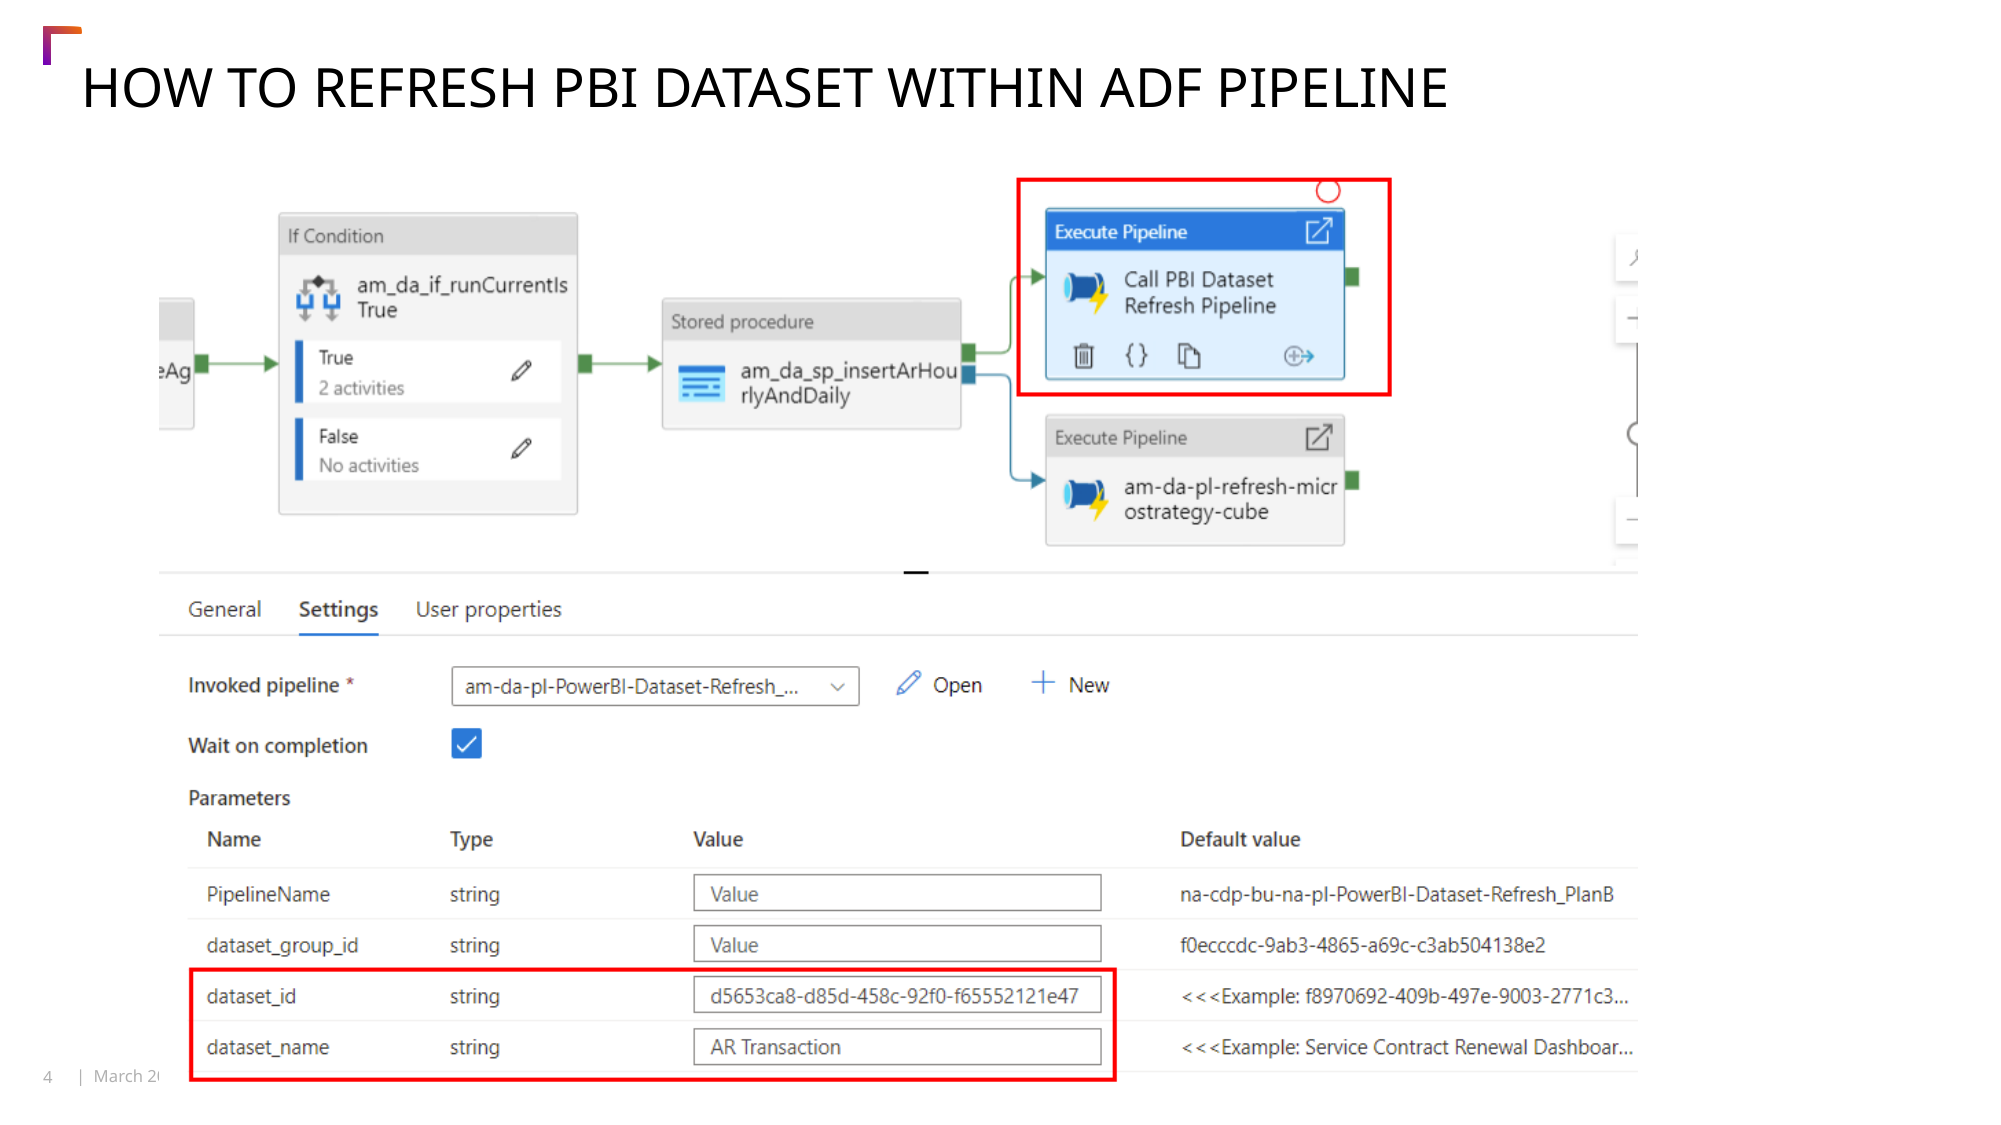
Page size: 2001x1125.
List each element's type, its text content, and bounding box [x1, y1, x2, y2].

slide_number 4 [43, 1068, 66, 1087]
picture [159, 160, 1638, 1093]
footer | March 2021 | TKE PowerPoint Styleguide [76, 1068, 159, 1087]
title How to Refresh pbi dataset within adf pipeline [81, 60, 1958, 122]
